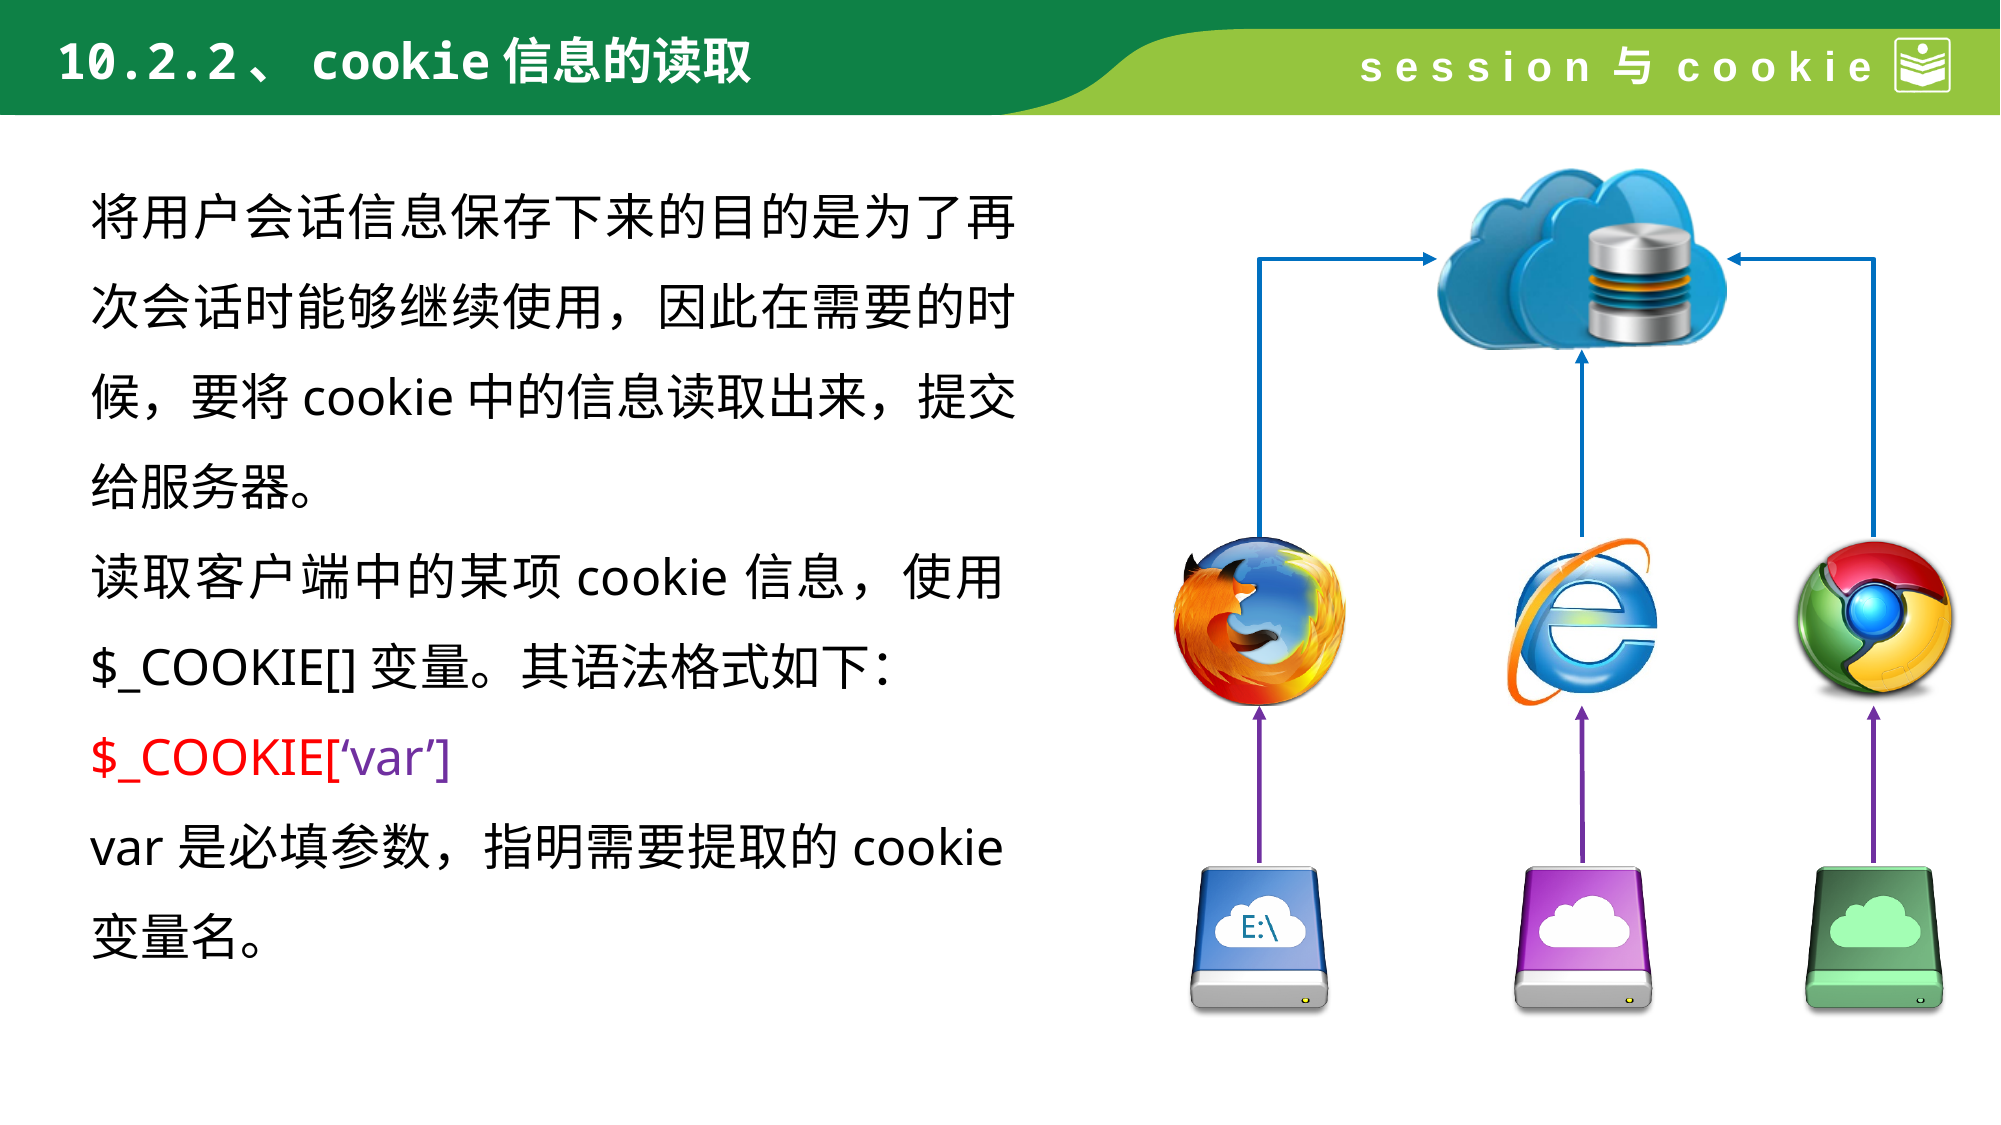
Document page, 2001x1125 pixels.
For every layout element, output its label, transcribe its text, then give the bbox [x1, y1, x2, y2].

text_box 将用户会话信息保存下来的目的是为了再次会话时能够继续使用，因此在需要的时候，要将cookie中的信息读取出来，提交给服务器。 读取客户端中的某项cookie信息，使用$_COOKIE[]变量。其语法格式如下： $_COOKIE[‘var’] var是必填参数，指明需要提取的cookie变量名。 [75, 148, 1032, 974]
picture [1172, 536, 1347, 706]
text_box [1660, 324, 1940, 472]
picture [1180, 862, 1339, 1021]
text_box [999, 28, 2000, 116]
picture [1503, 862, 1662, 1021]
text_box [0, 0, 2000, 116]
picture [1893, 37, 1951, 93]
picture [1789, 536, 1959, 706]
picture [1436, 168, 1727, 350]
text_box session与cookie [1344, 32, 1887, 98]
picture [1794, 862, 1953, 1021]
picture [1506, 536, 1658, 706]
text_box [1208, 308, 1488, 487]
text_box 10.2.2、cookie信息的读取 [41, 21, 800, 97]
